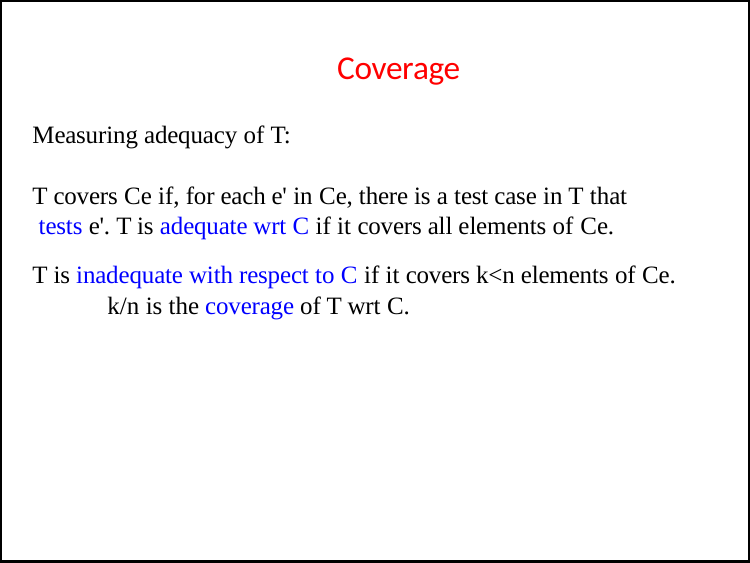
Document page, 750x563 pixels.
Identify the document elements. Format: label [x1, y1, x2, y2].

text_box [0, 0, 750, 563]
